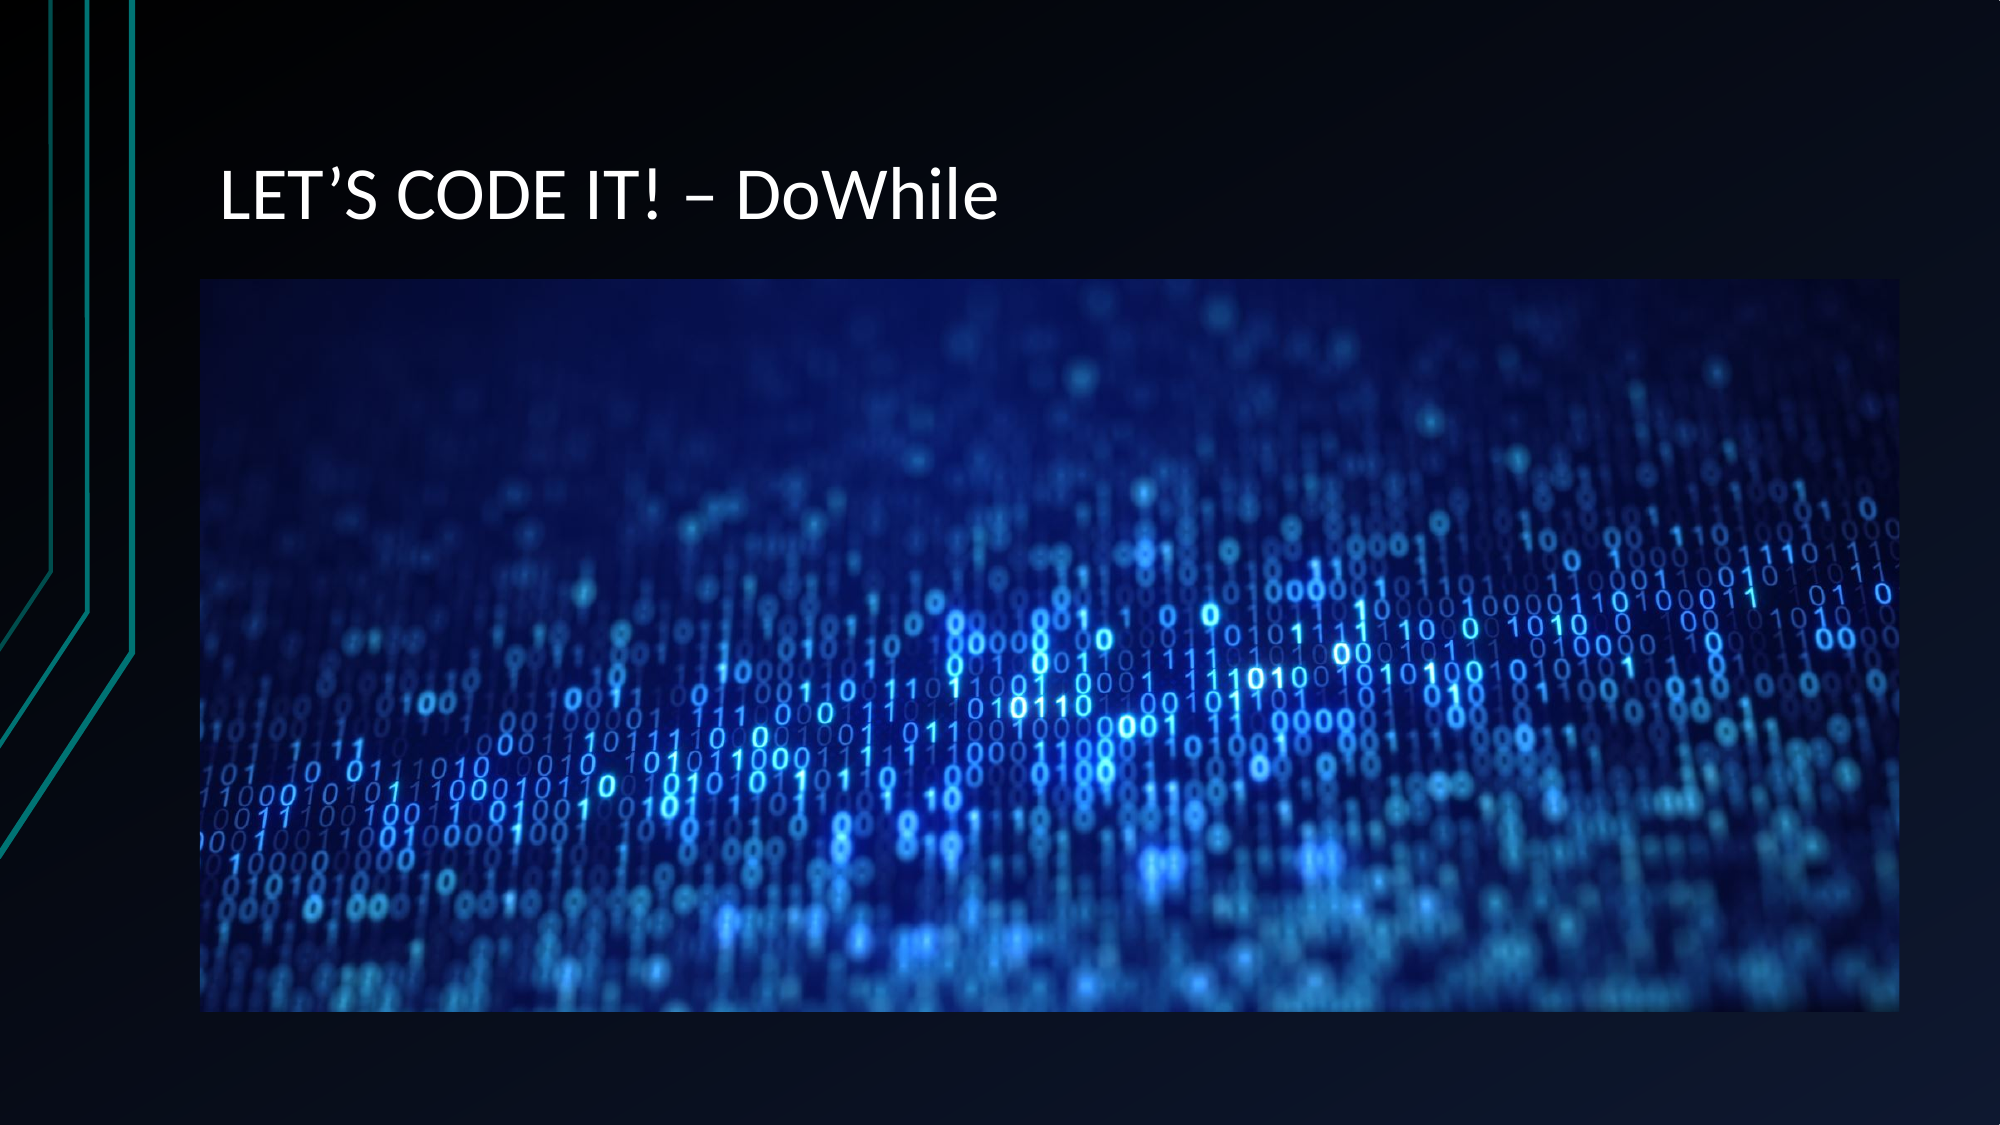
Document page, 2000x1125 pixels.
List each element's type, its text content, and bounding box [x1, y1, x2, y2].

title LET’S CODE IT! – DoWhile [199, 45, 1900, 246]
picture [199, 278, 1900, 1012]
